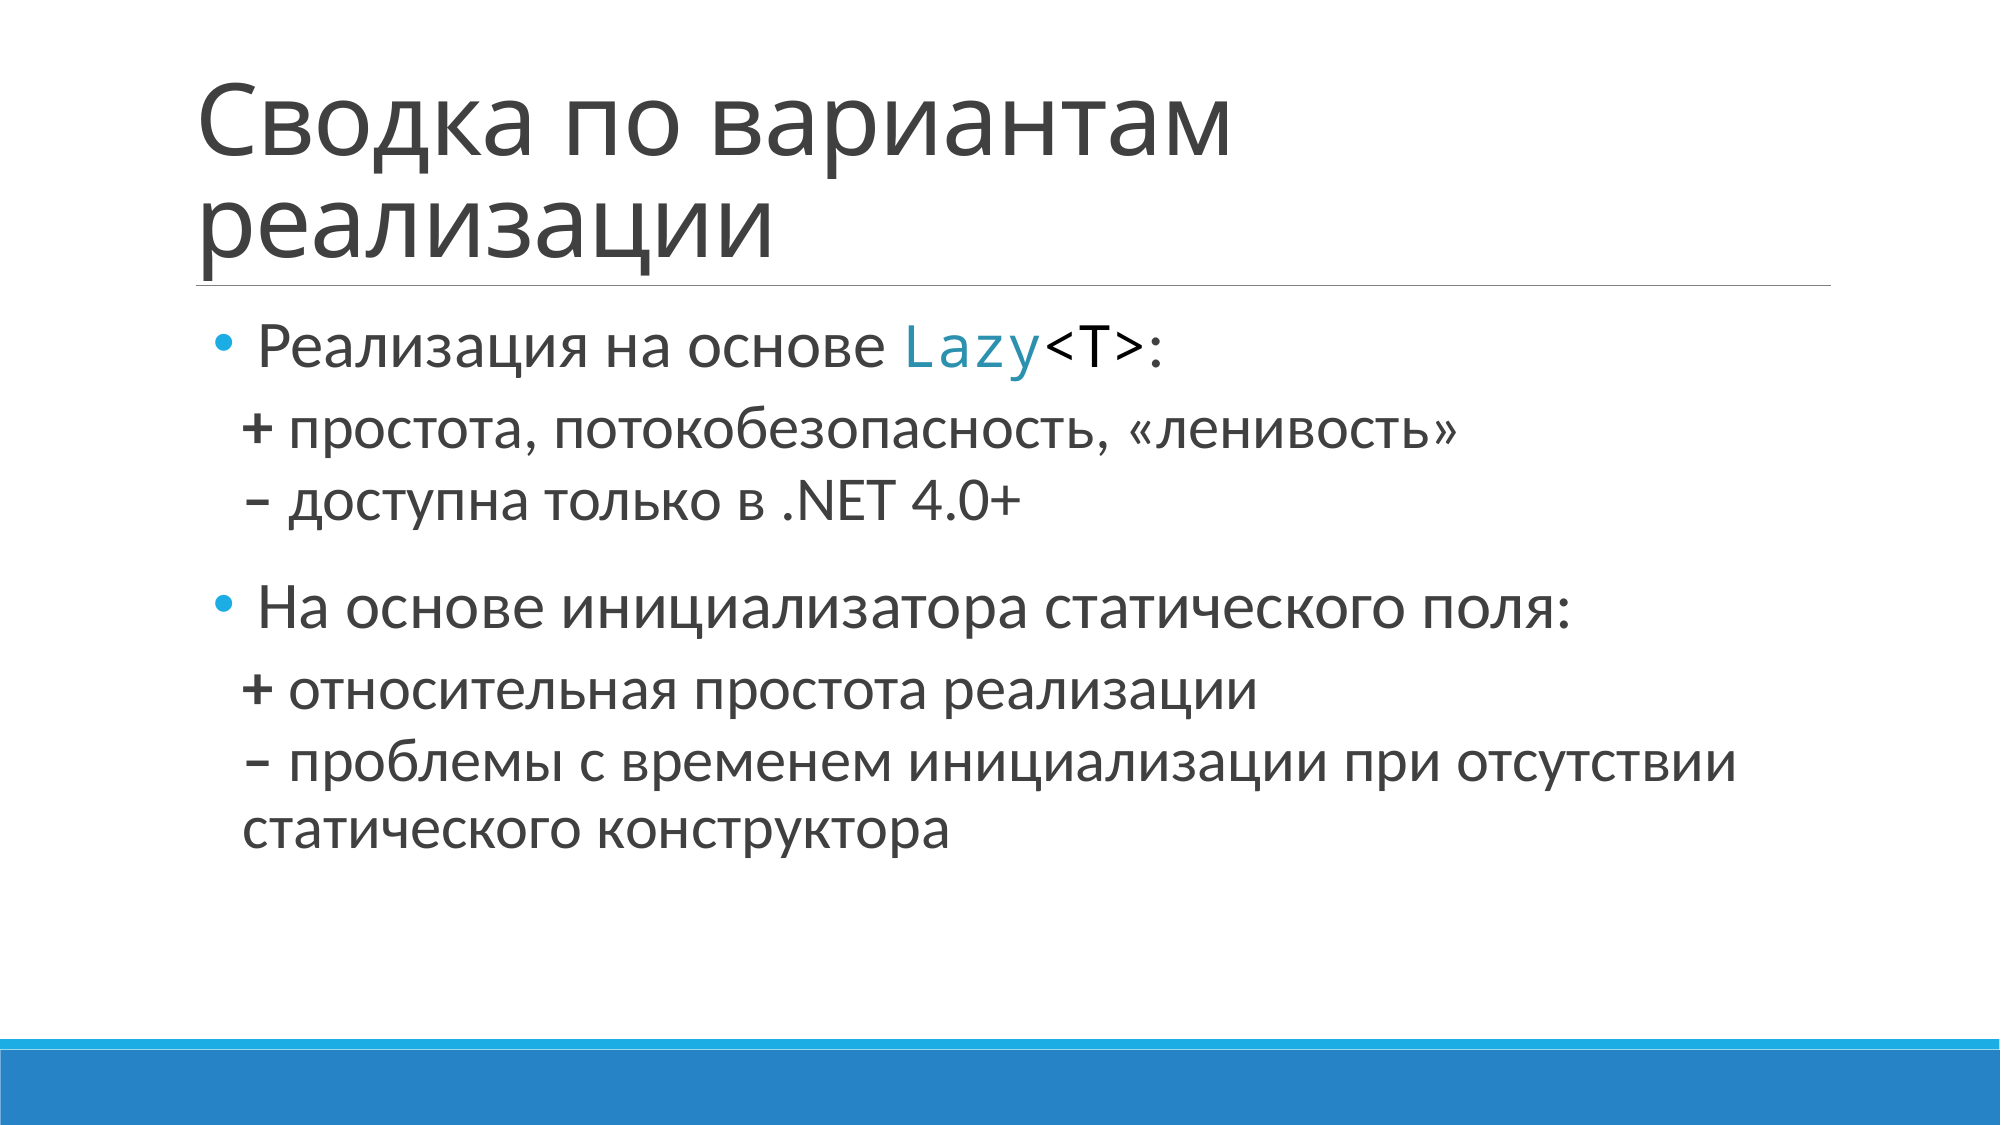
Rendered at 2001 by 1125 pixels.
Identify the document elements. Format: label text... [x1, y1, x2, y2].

title Сводка по вариантам реализации [180, 47, 1830, 285]
list Реализация на основе Lazy<T>: + простота, потокобезопасность, «ленивость» – доступна только в .NET 4.0+ На основе инициализатора статического поля: + относительная простота реализации – проблемы с временем инициализации при отсутствии статического конструктора [180, 302, 1830, 963]
